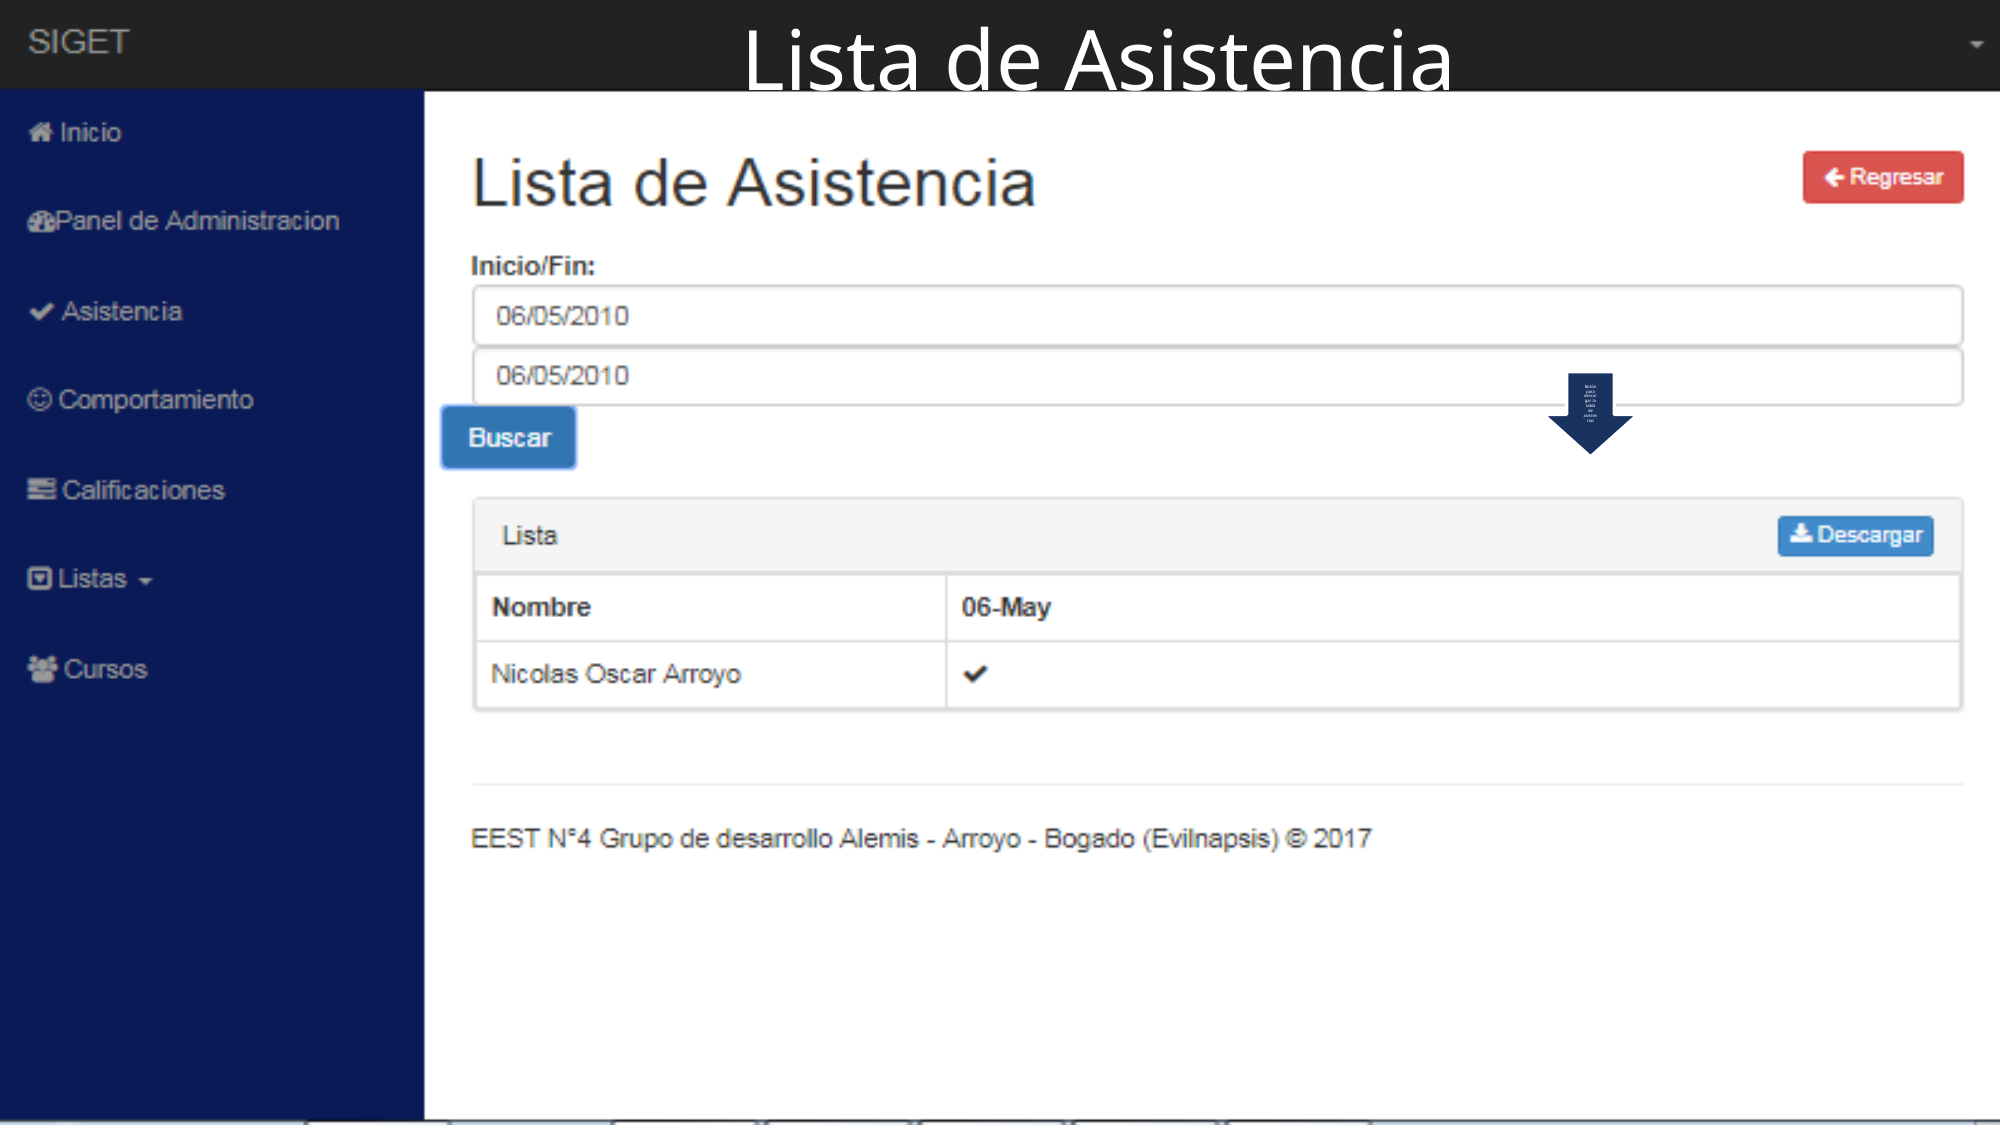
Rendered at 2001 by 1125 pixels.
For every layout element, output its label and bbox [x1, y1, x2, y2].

list [0, 0, 2000, 1125]
text_box [1398, 370, 1782, 715]
